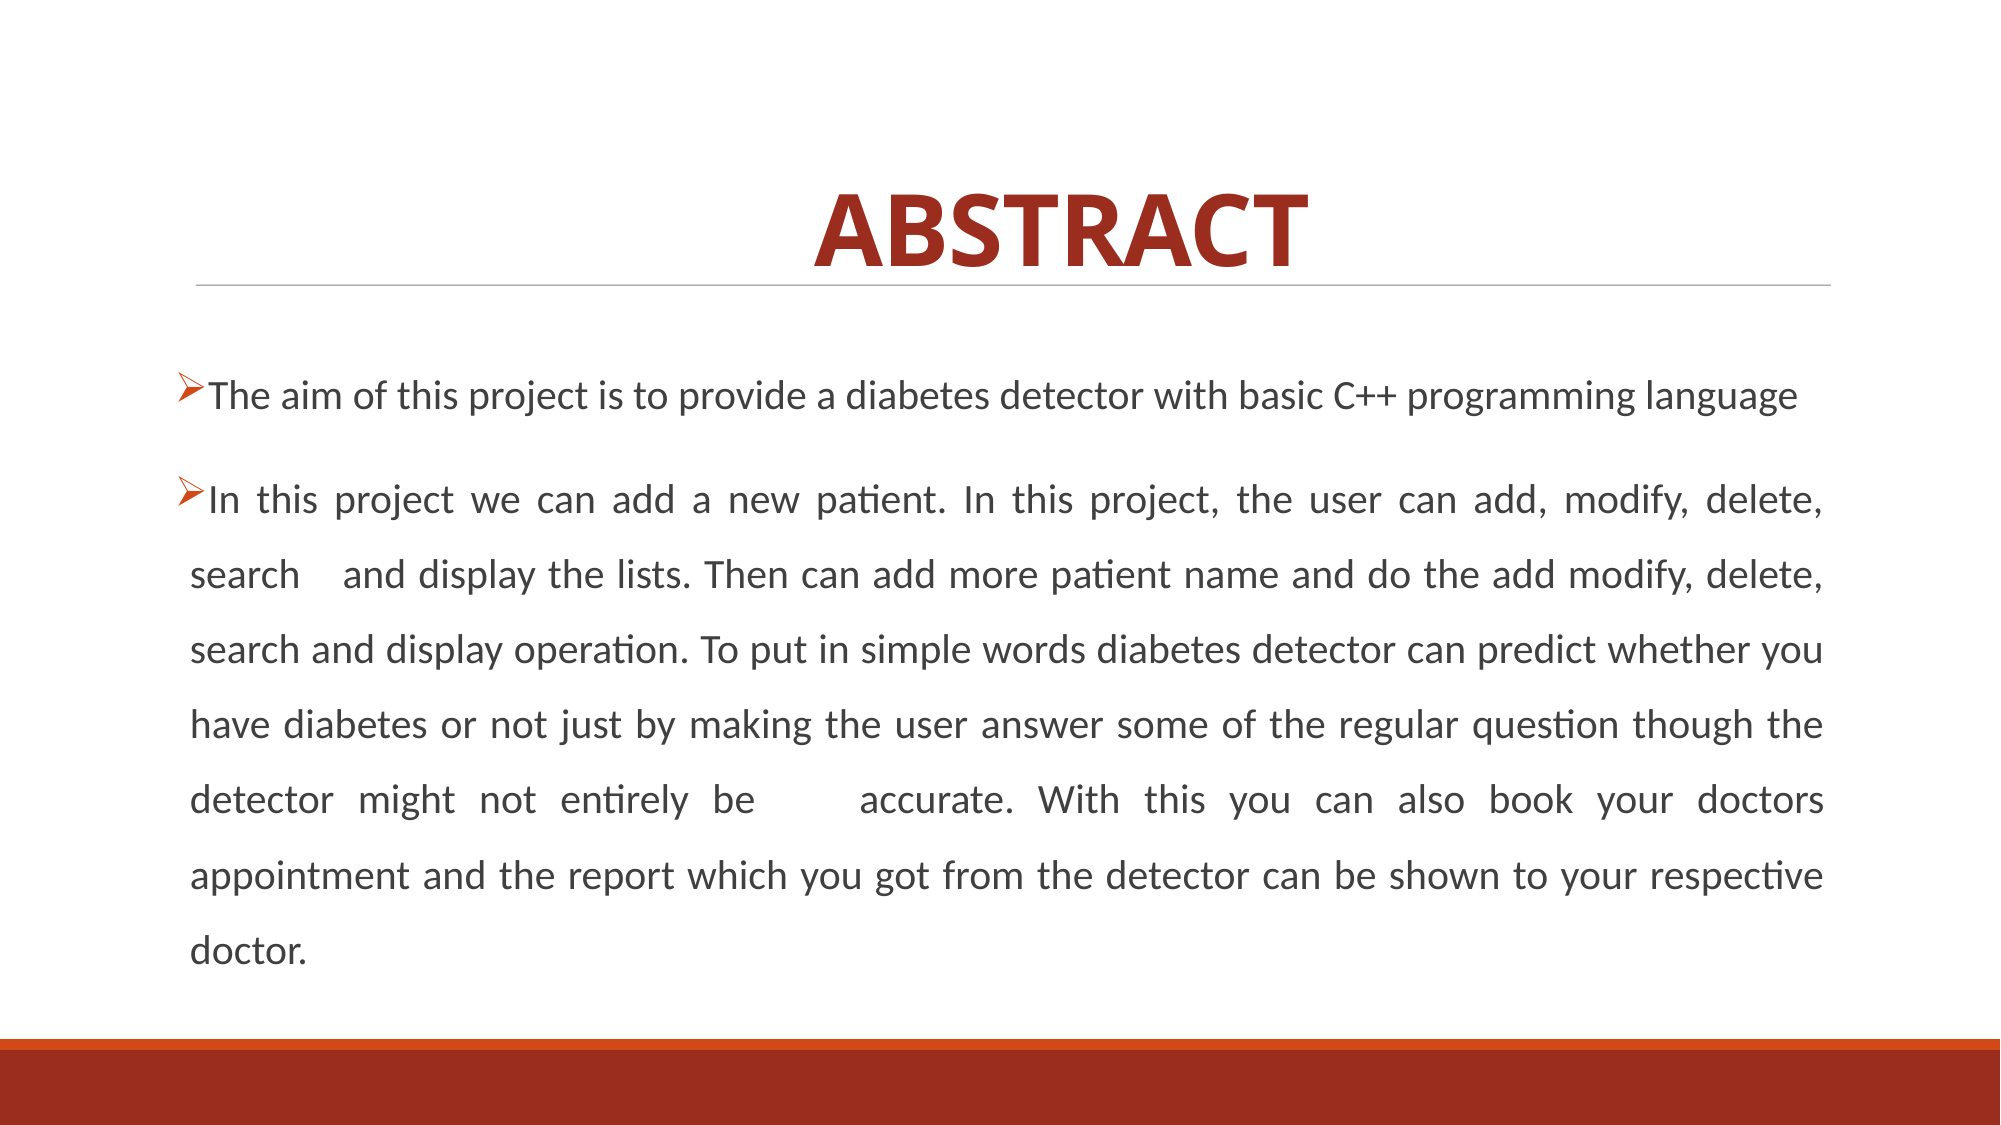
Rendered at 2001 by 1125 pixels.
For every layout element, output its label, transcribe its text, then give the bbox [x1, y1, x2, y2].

text_box ABSTRACT [174, 129, 1825, 295]
text_box The aim of this project is to provide a diabetes detector with basic C++ programming language In this project we can add a new patient. In this project, the user can add, modify, delete, search and display the lists. Then can add more patient name and do the add modify, delete, search and display operation. To put in simple words diabetes detector can predict whether you have diabetes or not just by making the user answer some of the regular question though the detector might not entirely be accurate. With this you can also book your doctors appointment and the report which you got from the detector can be shown to your respective doctor. [174, 335, 1825, 1023]
